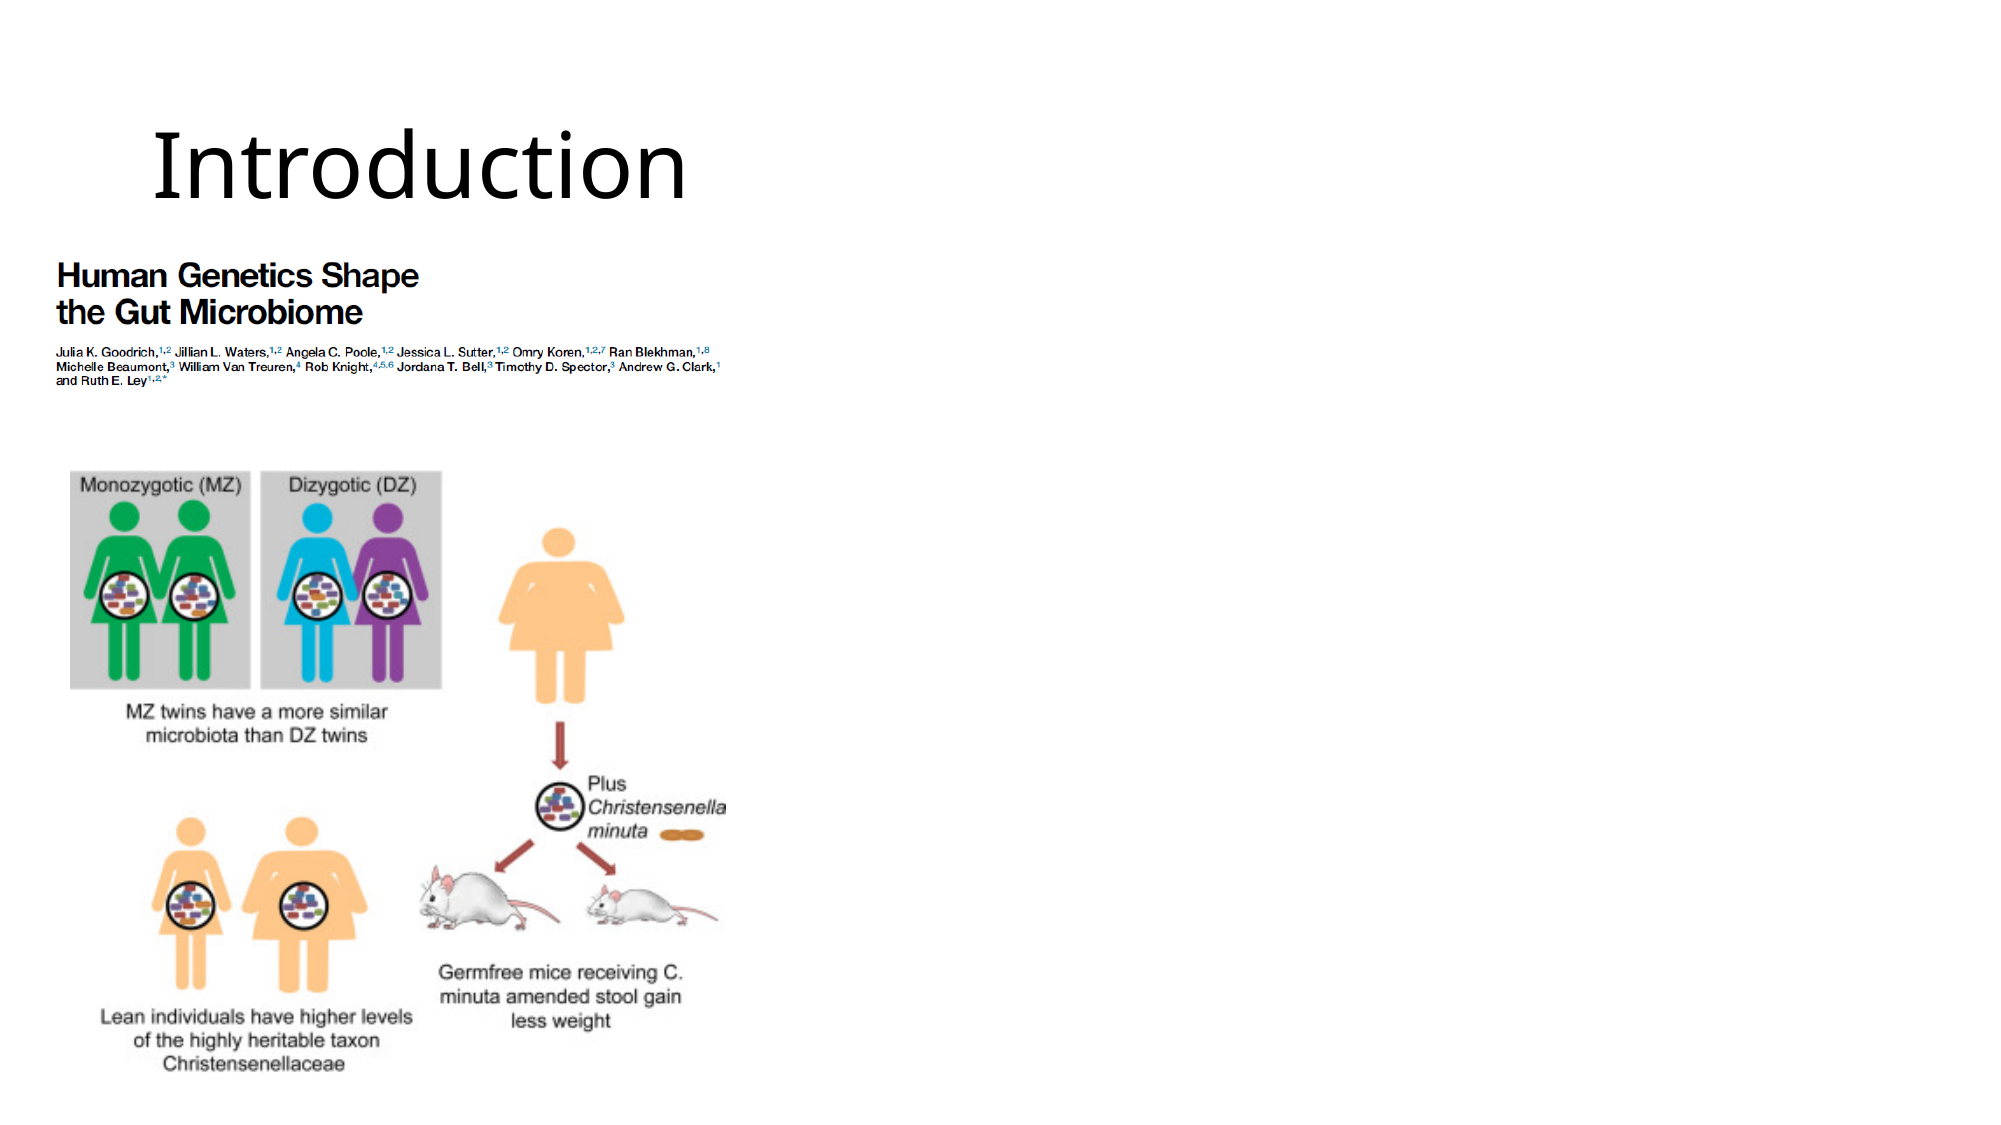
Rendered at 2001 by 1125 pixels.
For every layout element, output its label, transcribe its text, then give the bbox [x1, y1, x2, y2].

picture [70, 443, 726, 1100]
title Introduction [137, 59, 1863, 278]
picture [53, 252, 729, 387]
